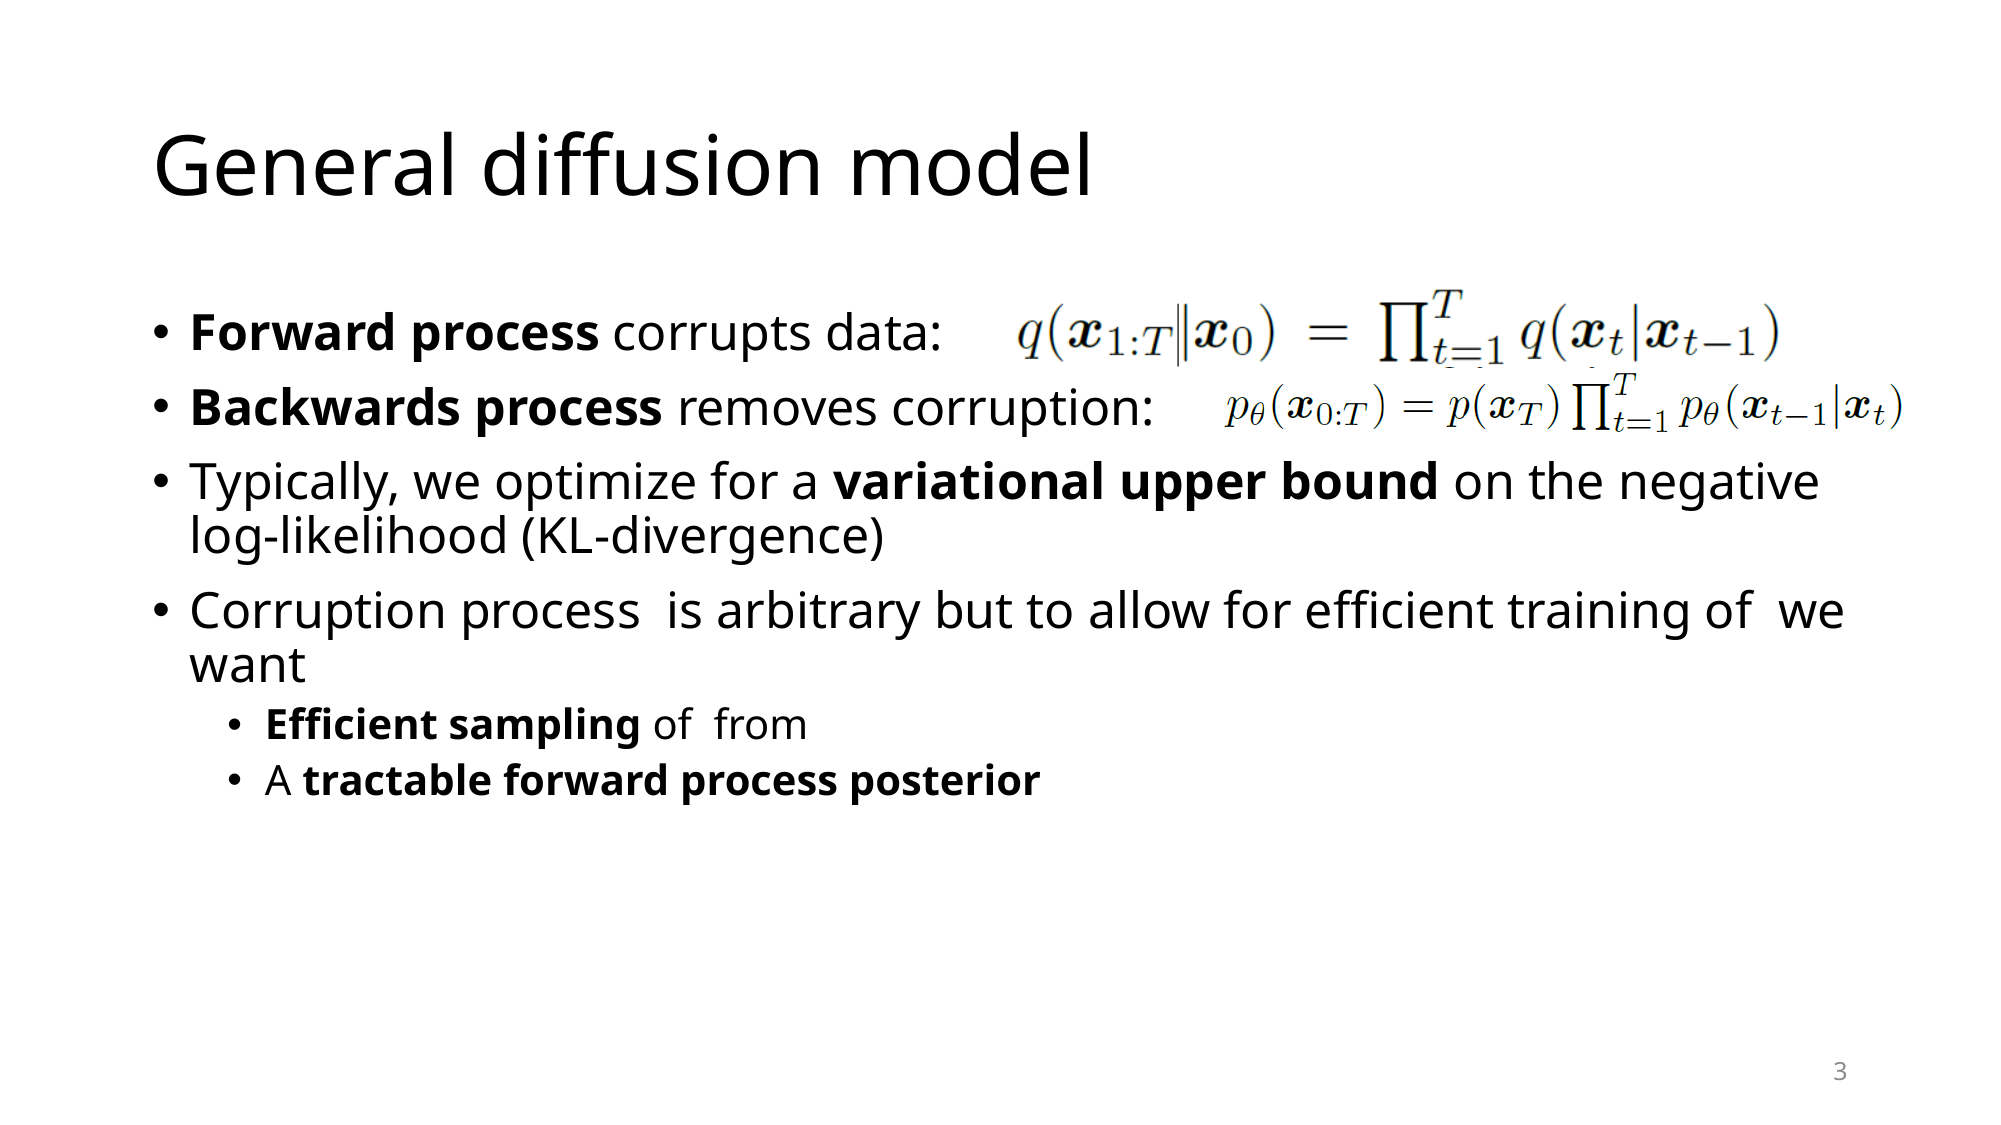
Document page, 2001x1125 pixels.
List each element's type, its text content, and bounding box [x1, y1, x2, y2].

picture [1010, 286, 1904, 433]
title General diffusion model [137, 59, 1863, 278]
slide_number 3 [1412, 1042, 1863, 1103]
